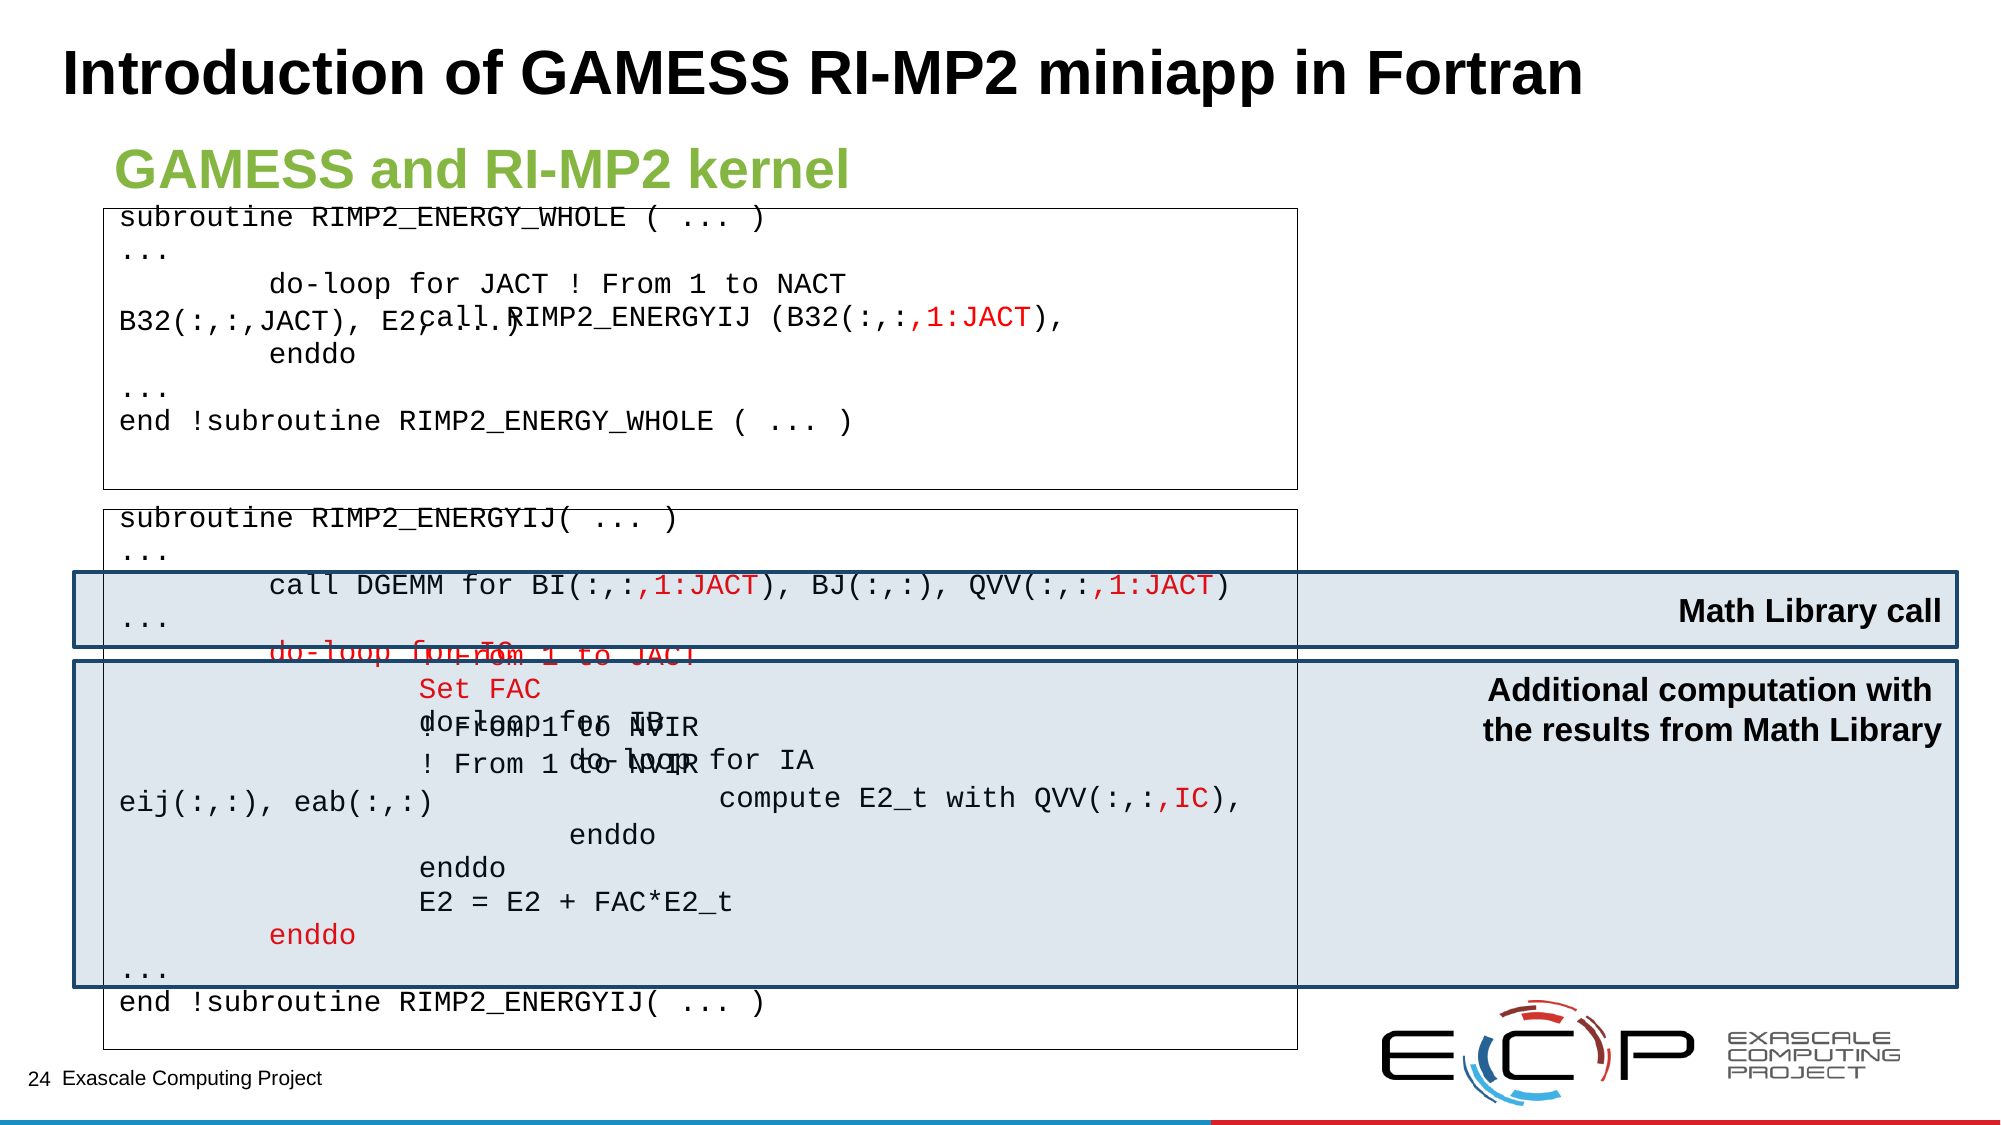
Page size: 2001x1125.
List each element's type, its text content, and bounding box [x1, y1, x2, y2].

title Introduction of GAMESS RI-MP2 miniapp in Fortran [48, 28, 1936, 109]
picture [1382, 1000, 1900, 1106]
text_box subroutine RIMP2_ENERGYIJ( ... ) ... call DGEMM for BI(:,:,1:JACT), BJ(:,:), QVV(:,:,1:JACT) ... do-loop for IC ! From 1 to JACT Set FAC do-loop for IB ! From 1 to NVIR do-loop for IA ! From 1 to NVIR compute E2_t with QVV(:,:,IC), eij(:,:), eab(:,:) enddo enddo E2 = E2 + FAC*E2_t enddo ... end !subroutine RIMP2_ENERGYIJ( ... ) [103, 989, 1298, 1050]
text_box Additional computation with the results from Math Library [72, 659, 1959, 989]
text_box subroutine RIMP2_ENERGYIJ( ... ) ... call DGEMM for BI(:,:,1:JACT), BJ(:,:), QVV(:,:,1:JACT) ... do-loop for IC ! From 1 to JACT Set FAC do-loop for IB ! From 1 to NVIR do-loop for IA ! From 1 to NVIR compute E2_t with QVV(:,:,IC), eij(:,:), eab(:,:) enddo enddo E2 = E2 + FAC*E2_t enddo ... end !subroutine RIMP2_ENERGYIJ( ... ) [103, 509, 1298, 570]
list subroutine RIMP2_ENERGY_WHOLE ( ... ) ... do-loop for JACT ! From 1 to NACT call RIMP2_ENERGYIJ (B32(:,:,1:JACT), B32(:,:,JACT), E2, ...) enddo ... end !subroutine RIMP2_ENERGY_WHOLE ( ... ) [103, 208, 1298, 490]
text_box Math Library call [72, 570, 1959, 649]
list GAMESS and RI-MP2 kernel [99, 126, 1932, 208]
text_box subroutine RIMP2_ENERGYIJ( ... ) ... call DGEMM for BI(:,:,1:JACT), BJ(:,:), QVV(:,:,1:JACT) ... do-loop for IC ! From 1 to JACT Set FAC do-loop for IB ! From 1 to NVIR do-loop for IA ! From 1 to NVIR compute E2_t with QVV(:,:,IC), eij(:,:), eab(:,:) enddo enddo E2 = E2 + FAC*E2_t enddo ... end !subroutine RIMP2_ENERGYIJ( ... ) [103, 649, 1298, 659]
